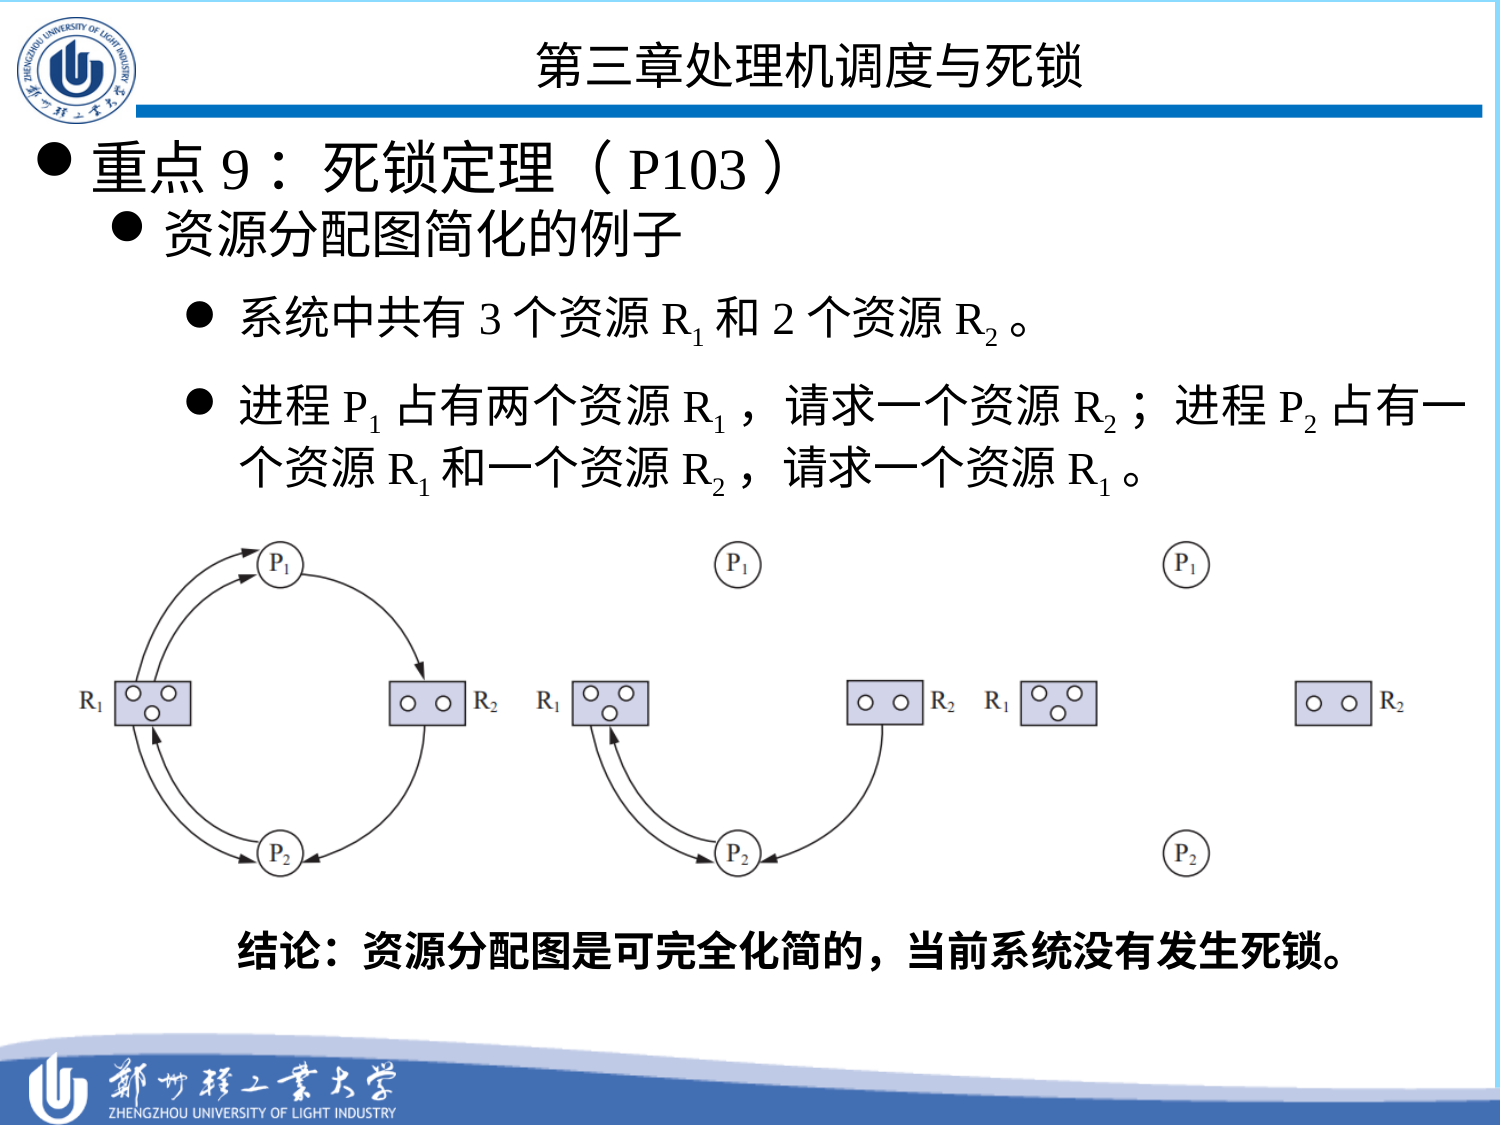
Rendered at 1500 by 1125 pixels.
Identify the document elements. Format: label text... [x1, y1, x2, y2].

picture [17, 17, 136, 123]
title 第三章处理机调度与死锁 [135, 8, 1483, 104]
picture [0, 1023, 1500, 1125]
list 重点9：死锁定理（P103） 资源分配图简化的例子 系统中共有3个资源R1和2个资源R2。 进程P1占有两个资源R1，请求一个资源R2；进程P2占有一个资源R1和一个资源R2，请求一个资源R1。 [17, 123, 1483, 1024]
text_box 结论：资源分配图是可完全化简的，当前系统没有发生死锁。 [222, 917, 1380, 982]
picture [64, 502, 1431, 904]
